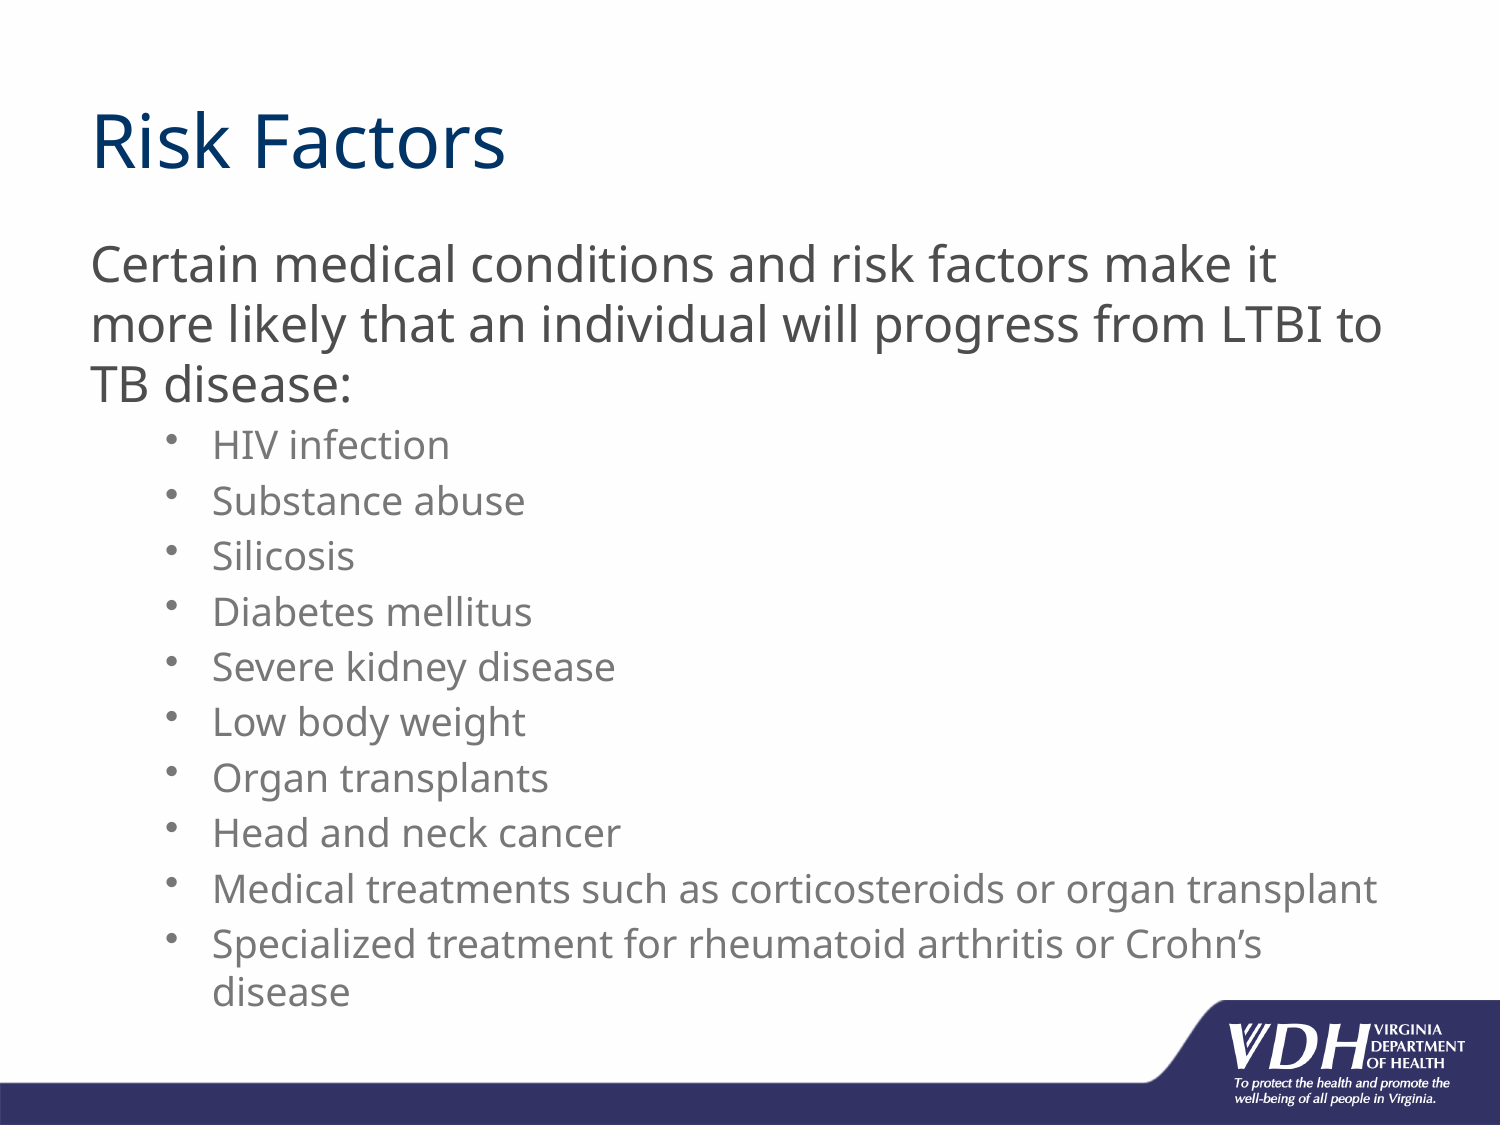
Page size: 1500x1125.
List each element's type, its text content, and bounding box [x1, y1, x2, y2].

list Certain medical conditions and risk factors make it more likely that an individual will progress from LTBI to TB disease: HIV infection Substance abuse Silicosis Diabetes mellitus Severe kidney disease Low body weight Organ transplants Head and neck cancer Medical treatments such as corticosteroids or organ transplant Specialized treatment for rheumatoid arthritis or Crohn’s disease [75, 224, 1425, 1050]
picture [0, 0, 1500, 1125]
title Risk Factors [75, 45, 1425, 224]
